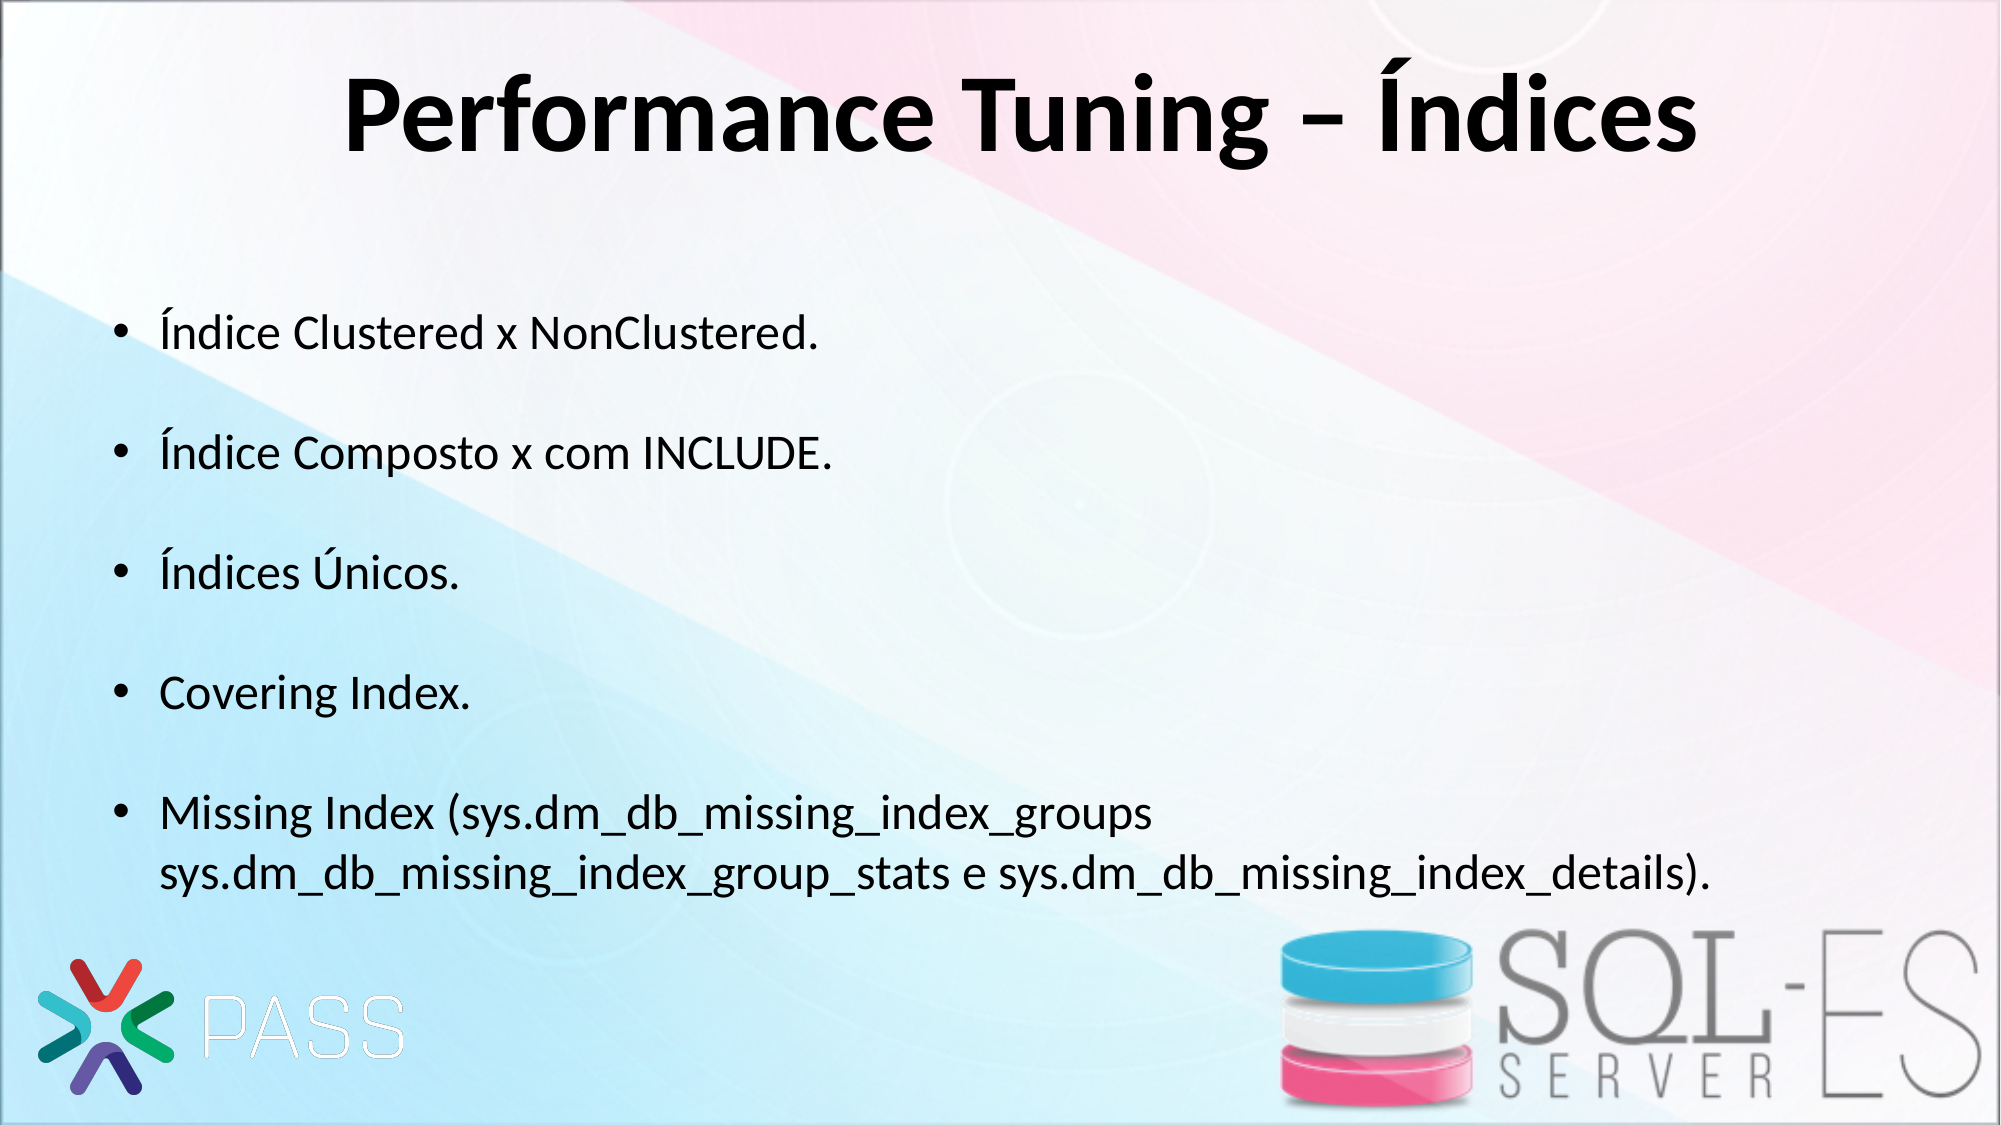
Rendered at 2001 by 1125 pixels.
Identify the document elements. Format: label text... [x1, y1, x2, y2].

picture [0, 0, 2001, 1125]
text_box Índice Clustered x NonClustered. Índice Composto x com INCLUDE. Índices Únicos. Covering Index. Missing Index (sys.dm_db_missing_index_groups sys.dm_db_missing_index_group_stats e sys.dm_db_missing_index_details). [97, 232, 1920, 1125]
title Performance Tuning – Índices [76, 32, 1968, 183]
